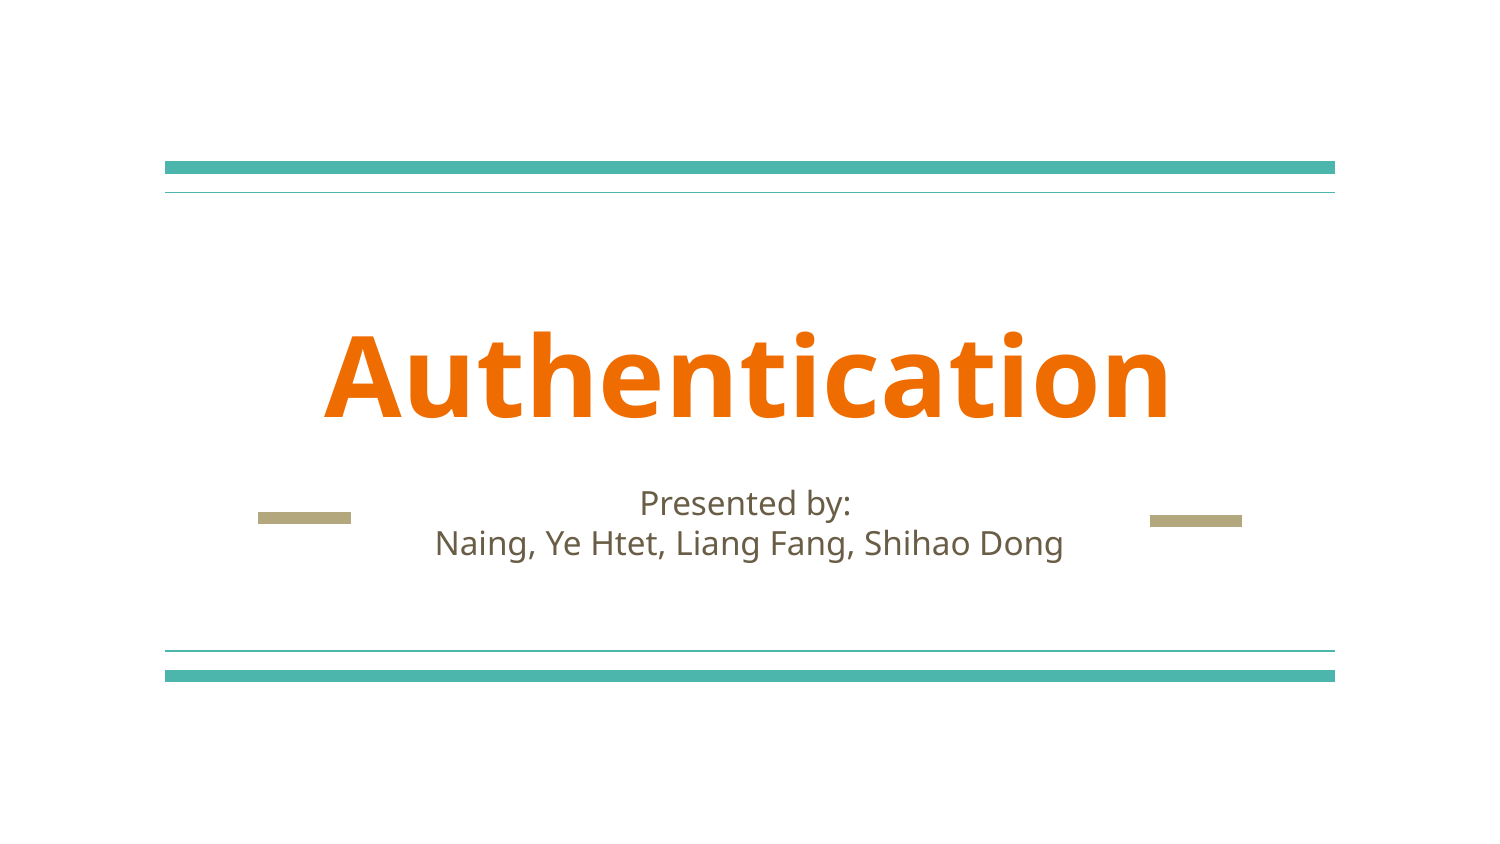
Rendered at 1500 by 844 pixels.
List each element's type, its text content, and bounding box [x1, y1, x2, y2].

title Authentication [164, 287, 1336, 456]
subtitle Presented by: Naing, Ye Htet, Liang Fang, Shihao Dong [350, 467, 1150, 598]
